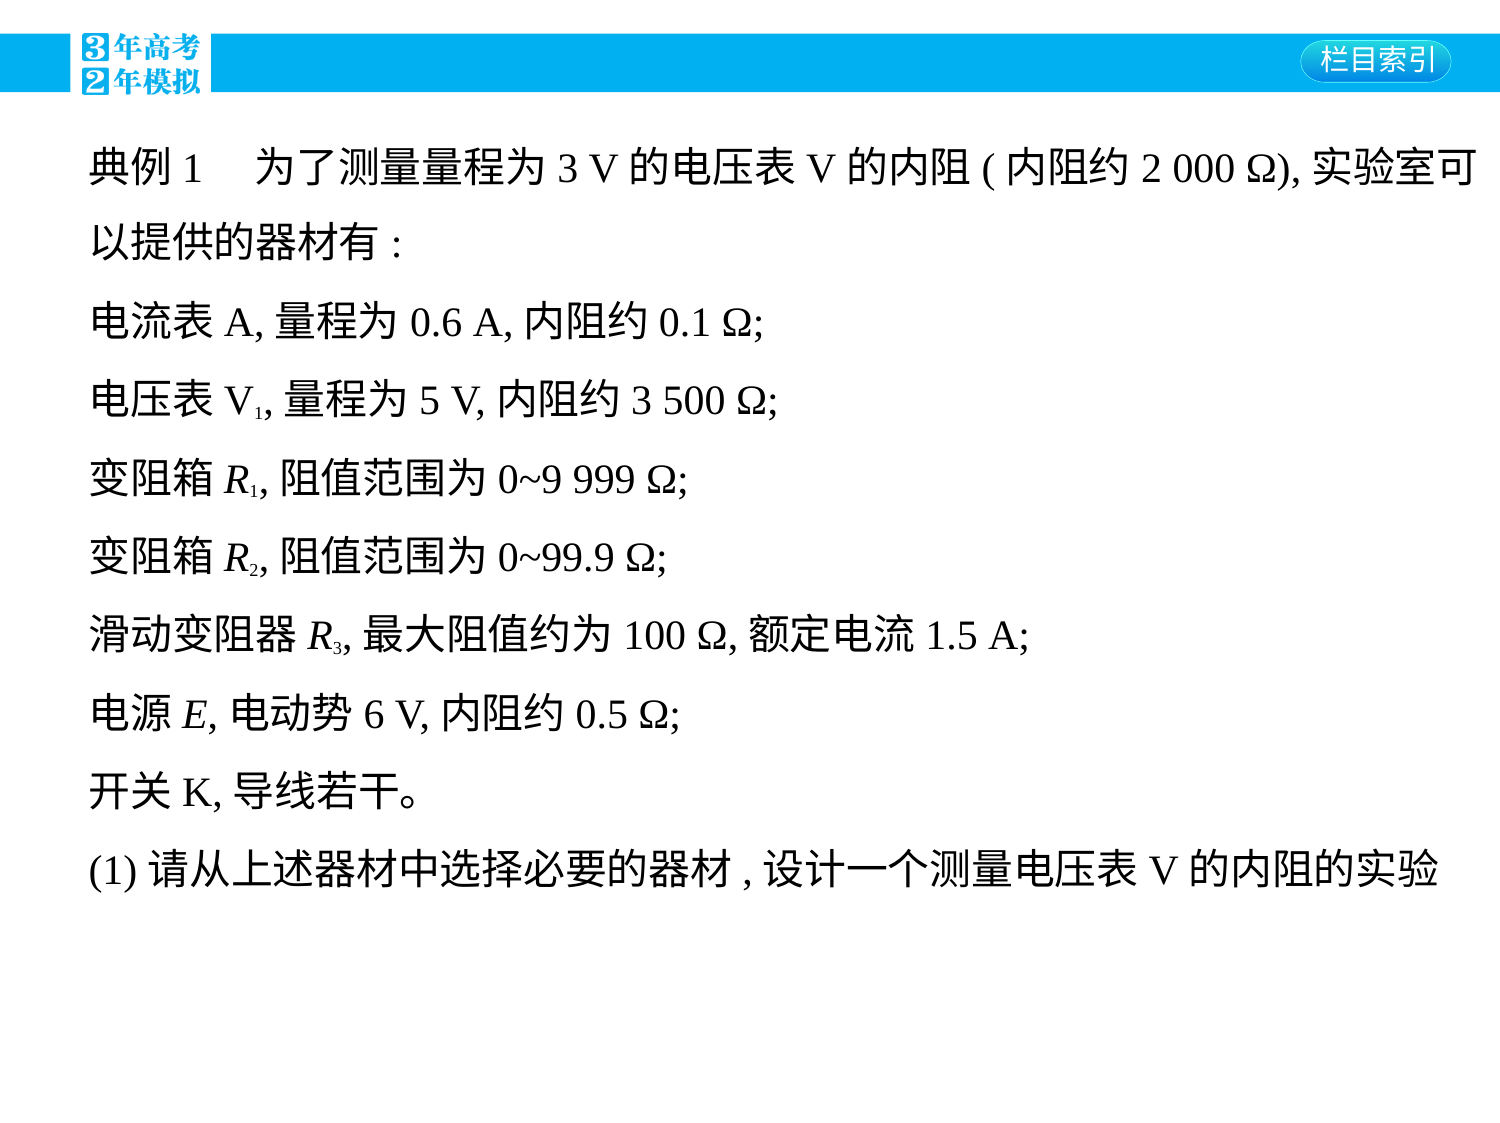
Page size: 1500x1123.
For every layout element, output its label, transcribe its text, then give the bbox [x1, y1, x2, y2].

picture [82, 33, 200, 95]
picture [156, 90, 165, 95]
picture [87, 87, 103, 92]
picture [187, 75, 193, 85]
picture [152, 84, 157, 92]
picture [87, 71, 103, 84]
text_box 典例1 为了测量量程为3 V的电压表V的内阻(内阻约2 000 Ω),实验室可 以提供的器材有: 电流表A,量程为0.6 A,内阻约0.1 Ω; 电压表V1,量程为5 V,内阻约3 500 Ω; 变阻箱R1,阻值范围为0~9 999 Ω; 变阻箱R2,阻值范围为0~99.9 Ω; 滑动变阻器R3,最大阻值约为100 Ω,额定电流1.5 A; 电源E,电动势6 V,内阻约0.5 Ω; 开关K,导线若干。 (1)请从上述器材中选择必要的器材,设计一个测量电压表V的内阻的实验 [88, 115, 1484, 894]
picture [159, 71, 163, 83]
picture [186, 90, 200, 95]
picture [179, 82, 183, 95]
picture [87, 36, 104, 59]
picture [187, 33, 200, 41]
